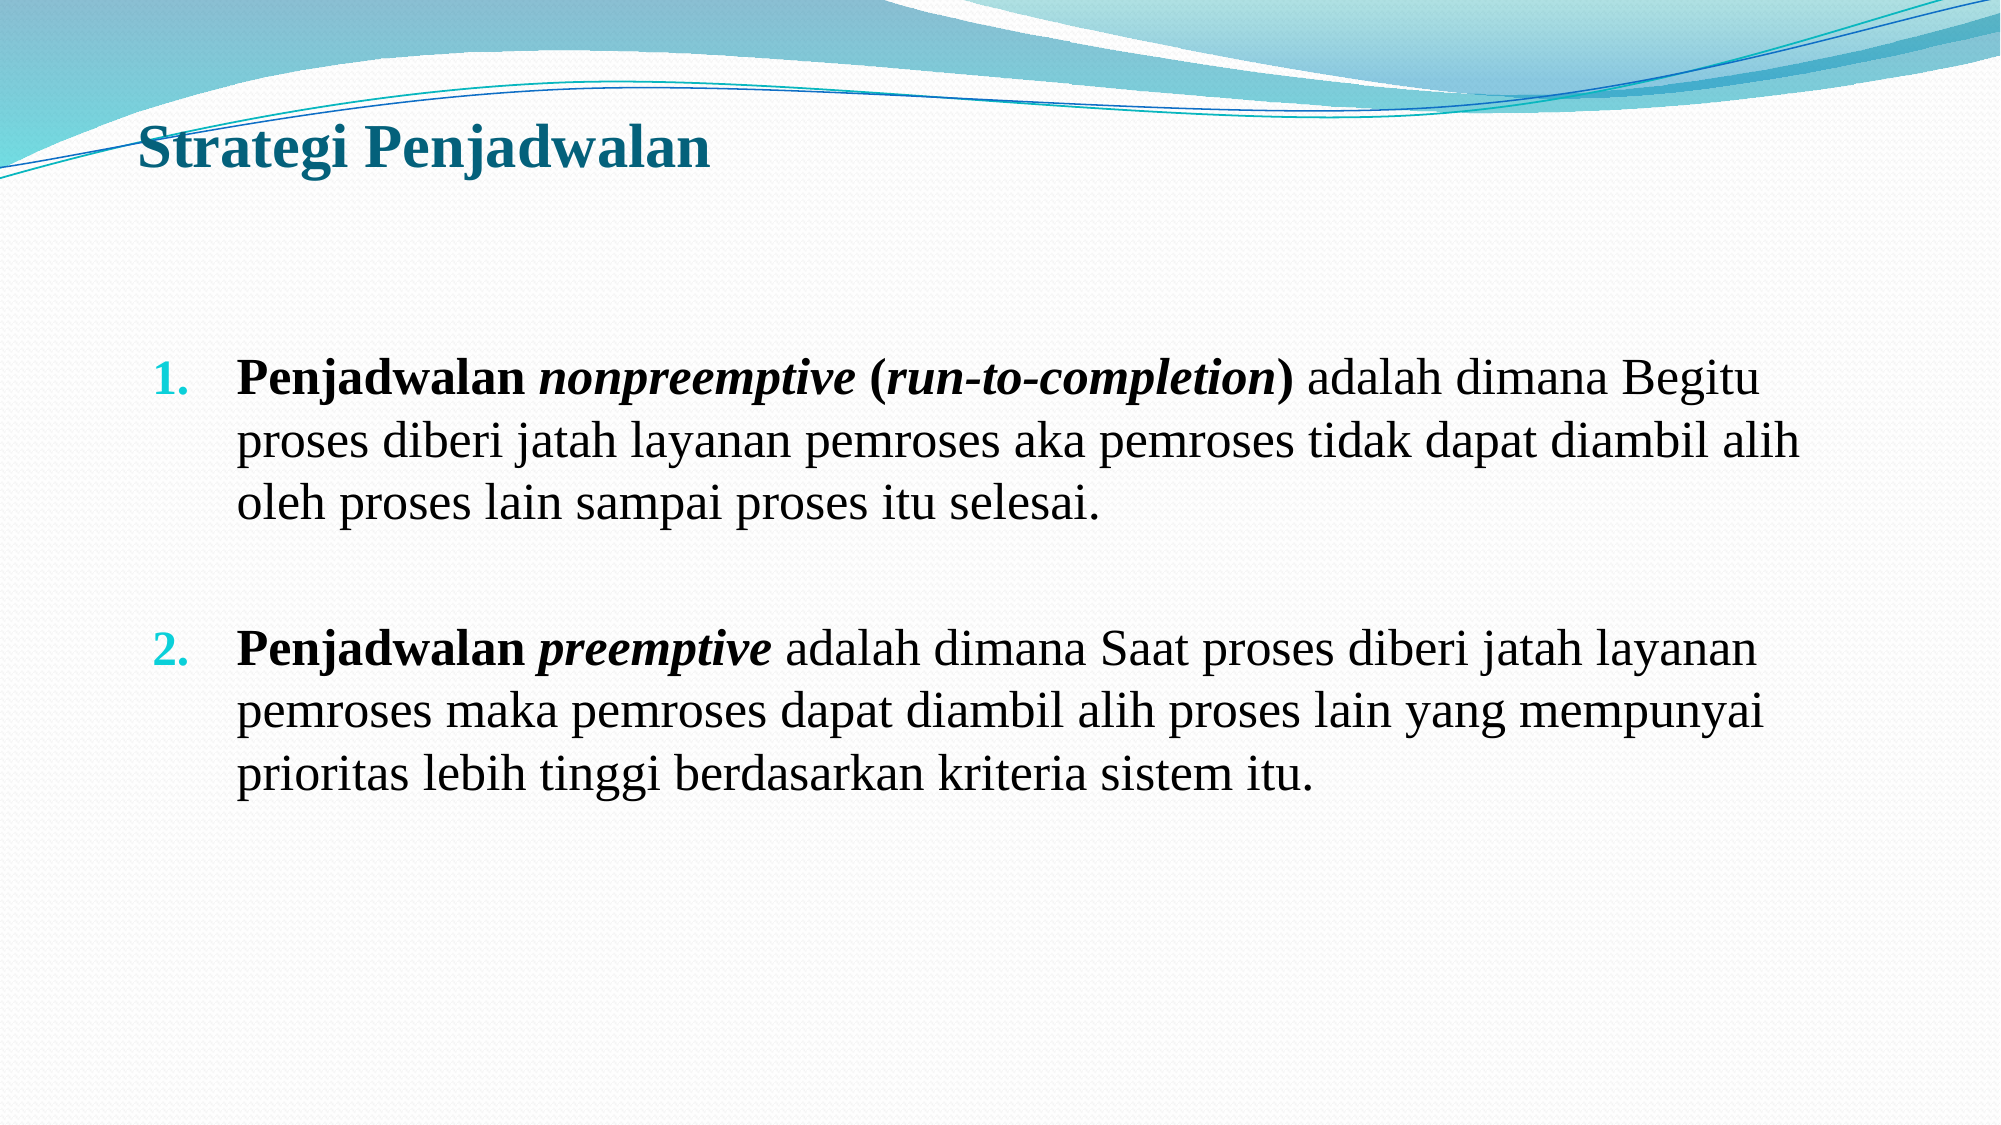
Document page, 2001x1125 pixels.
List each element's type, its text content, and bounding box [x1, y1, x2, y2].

title Strategi Penjadwalan [137, 59, 1863, 181]
list Penjadwalan nonpreemptive (run-to-completion) adalah dimana Begitu proses diberi jatah layanan pemroses aka pemroses tidak dapat diambil alih oleh proses lain sampai proses itu selesai. Penjadwalan preemptive adalah dimana Saat proses diberi jatah layanan pemroses maka pemroses dapat diambil alih proses lain yang mempunyai prioritas lebih tinggi berdasarkan kriteria sistem itu. [137, 335, 1863, 813]
